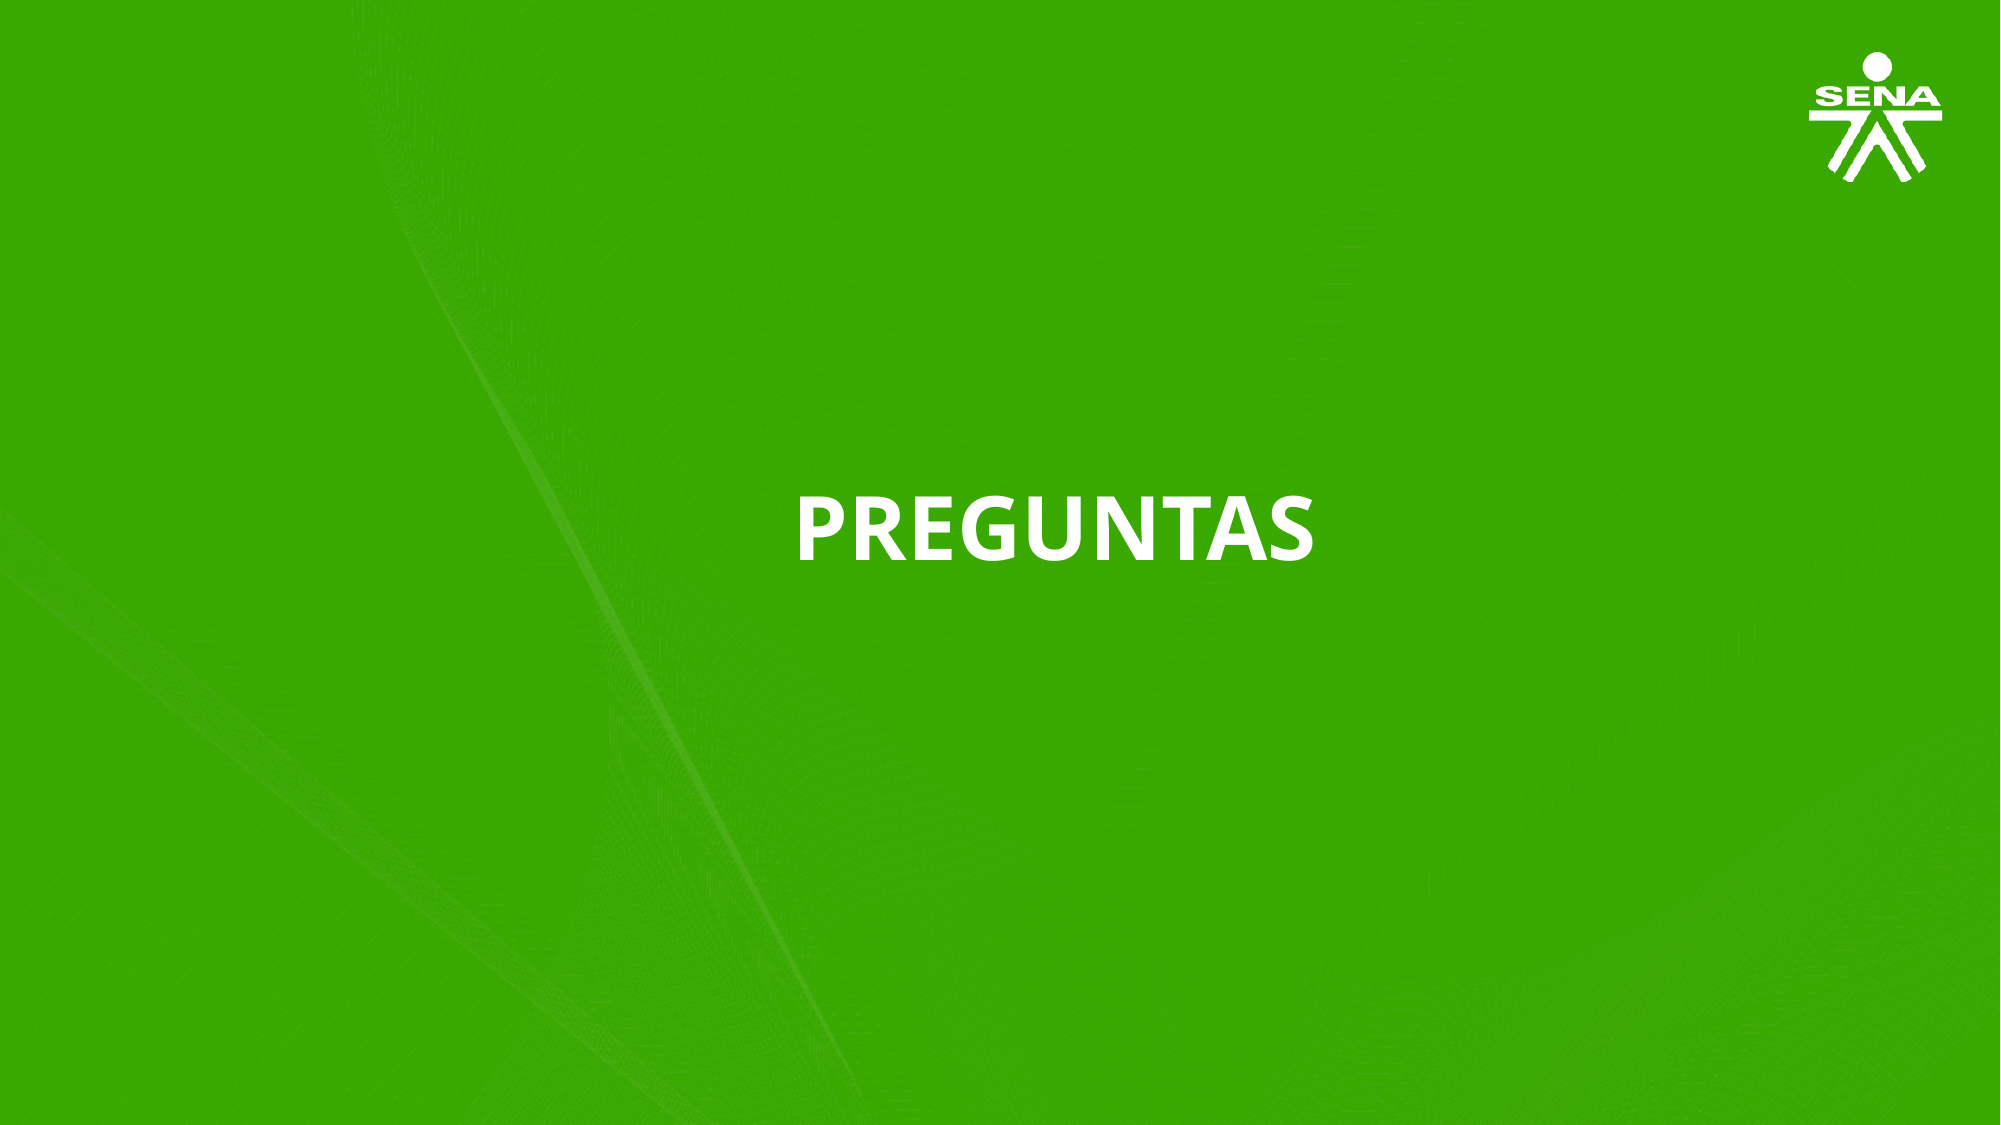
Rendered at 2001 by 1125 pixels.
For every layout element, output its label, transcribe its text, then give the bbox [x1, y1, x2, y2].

text_box PREGUNTAS [343, 463, 1767, 586]
picture [0, 0, 2001, 1125]
